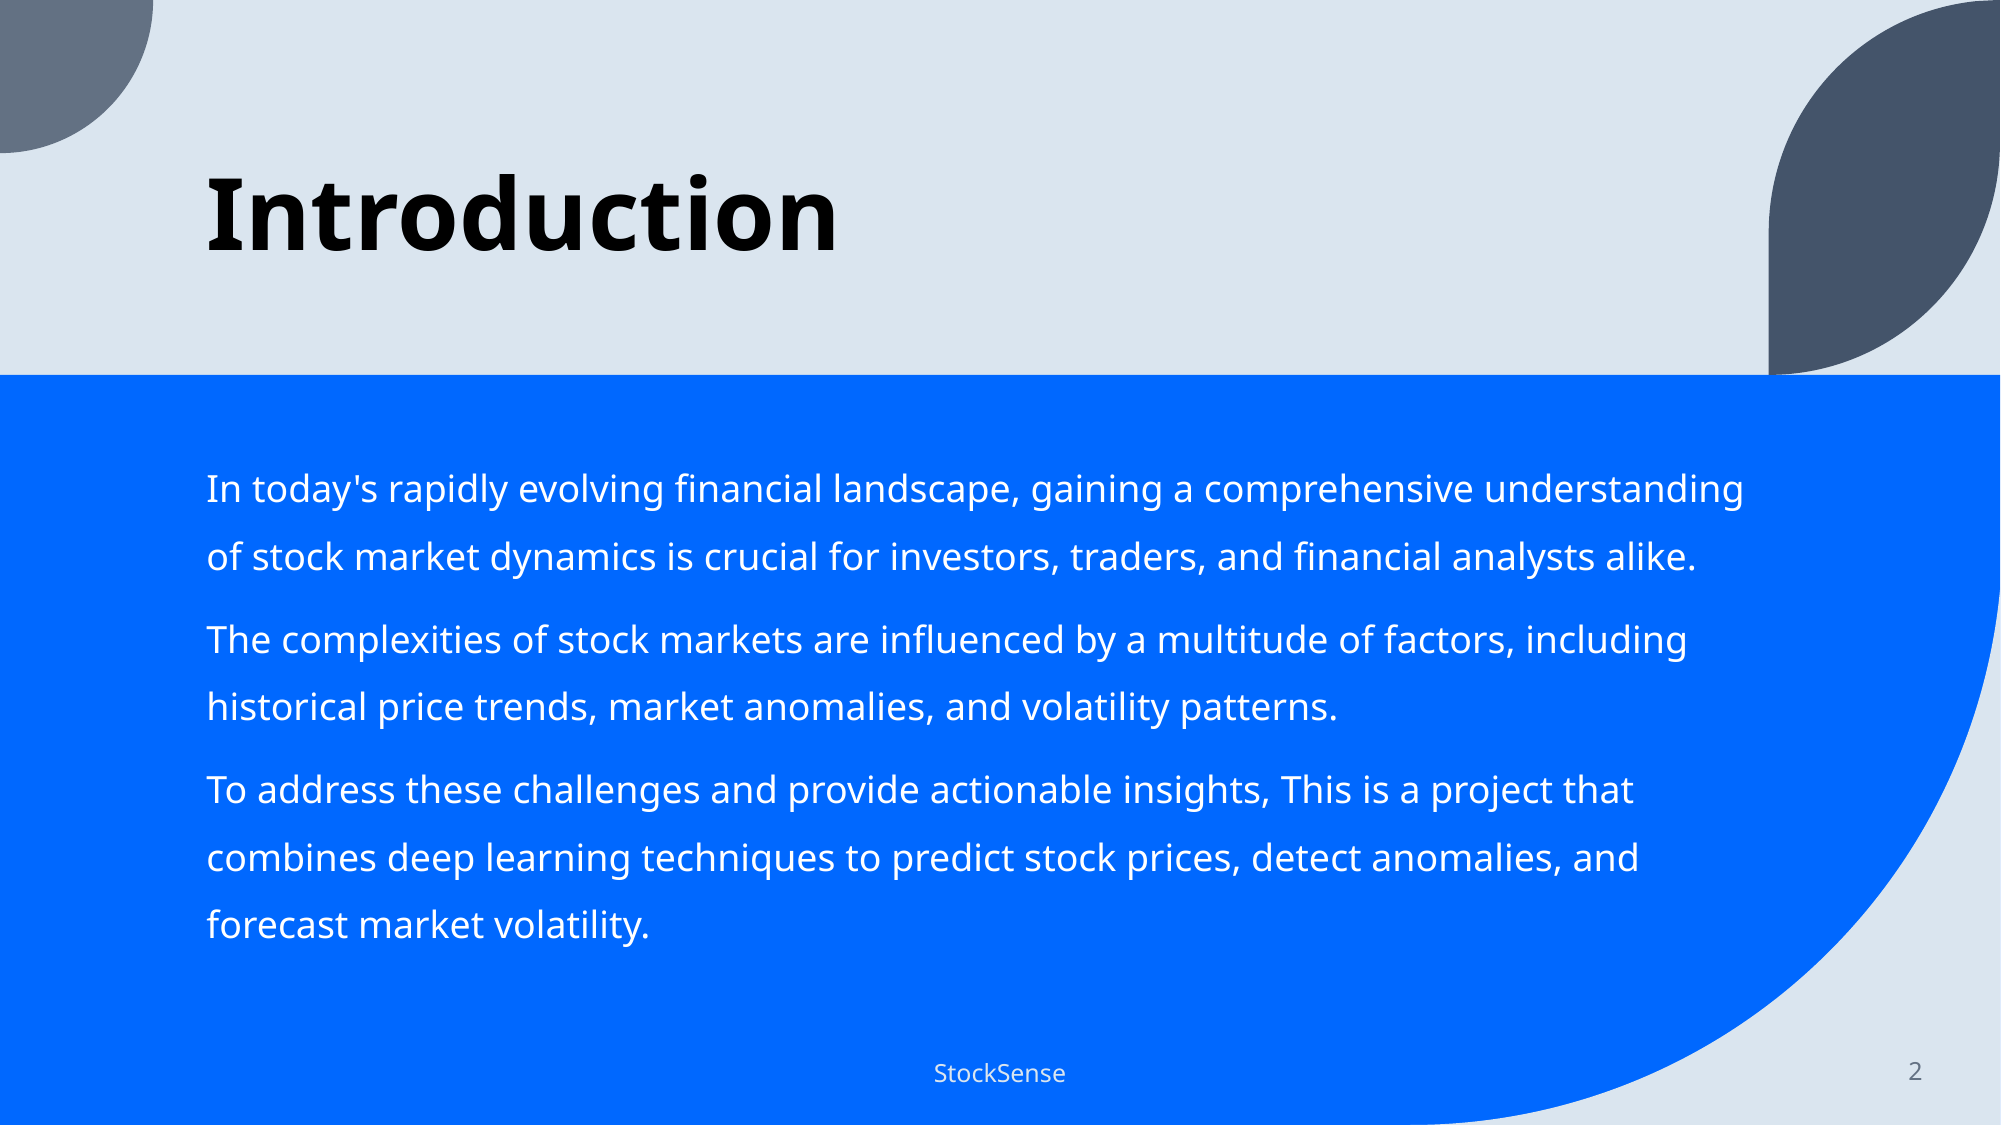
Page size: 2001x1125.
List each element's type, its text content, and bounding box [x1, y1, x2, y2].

slide_number 2 [1674, 1042, 1938, 1103]
footer StockSense [662, 1042, 1338, 1103]
list In today's rapidly evolving financial landscape, gaining a comprehensive understanding of stock market dynamics is crucial for investors, traders, and financial analysts alike. The complexities of stock markets are influenced by a multitude of factors, including historical price trends, market anomalies, and volatility patterns. To address these challenges and provide actionable insights, This is a project that combines deep learning techniques to predict stock prices, detect anomalies, and forecast market volatility. [191, 435, 1796, 999]
title Introduction [191, 62, 1796, 280]
